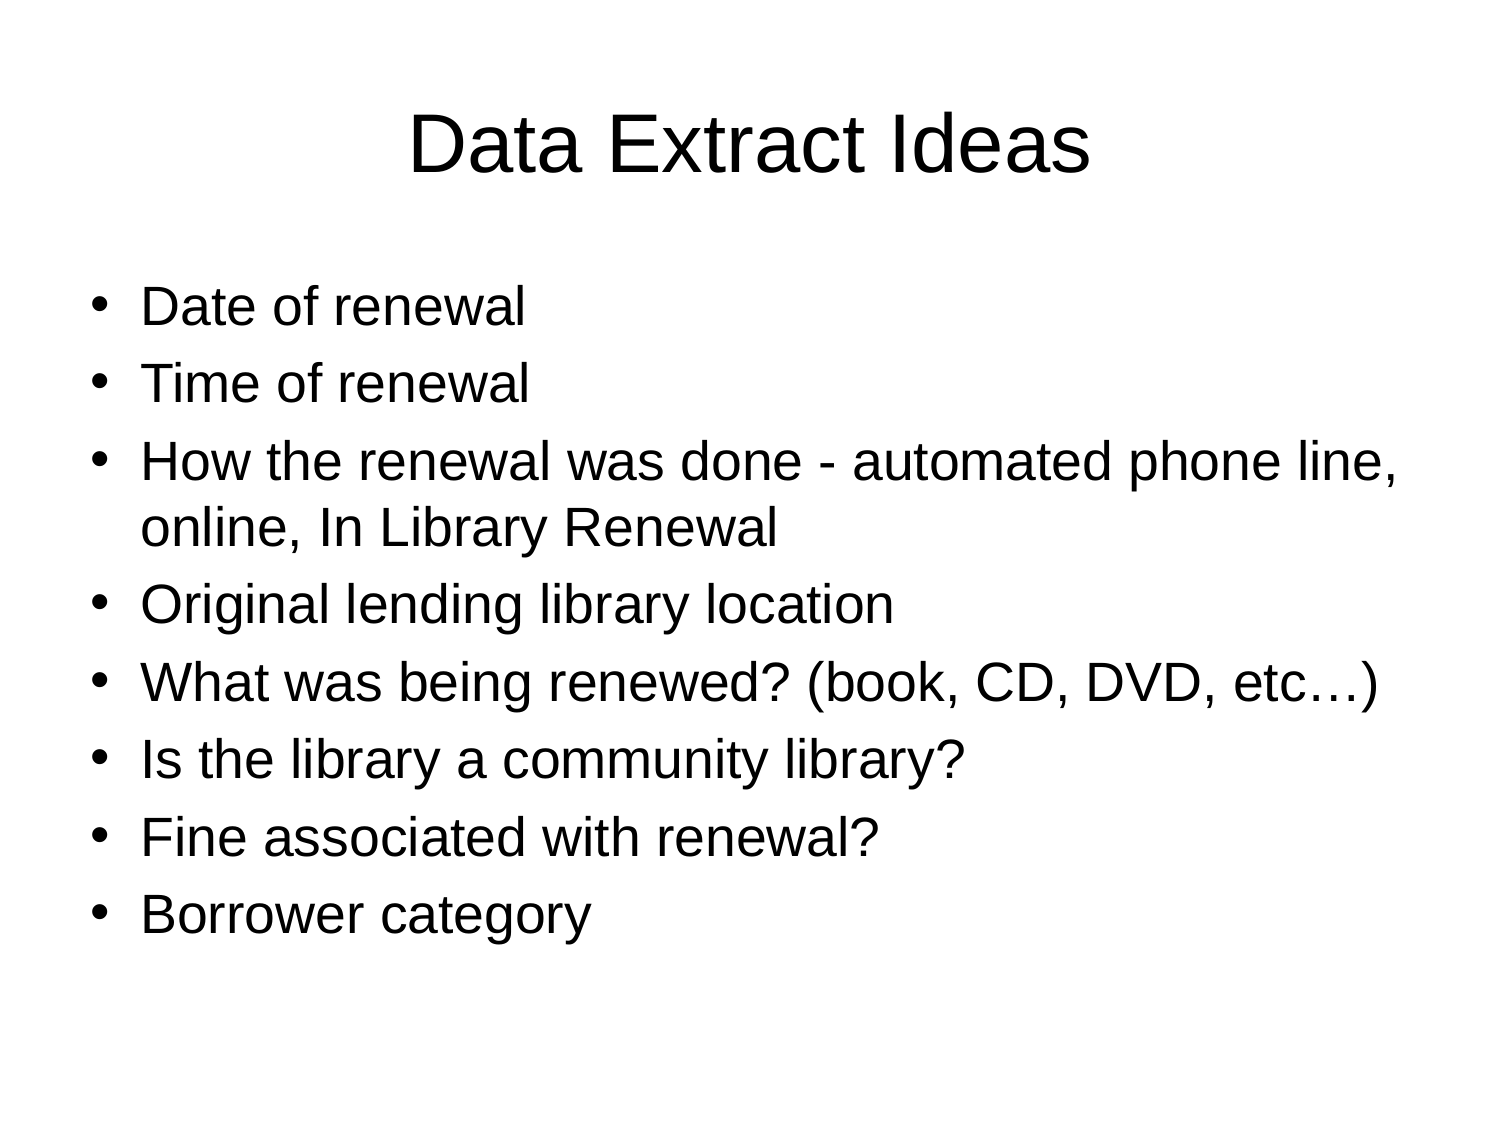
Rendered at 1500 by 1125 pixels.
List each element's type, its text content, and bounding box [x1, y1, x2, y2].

title Data Extract Ideas [75, 45, 1425, 233]
list Date of renewal Time of renewal How the renewal was done - automated phone line, online, In Library Renewal Original lending library location What was being renewed? (book, CD, DVD, etc…) Is the library a community library? Fine associated with renewal? Borrower category [75, 262, 1425, 1005]
